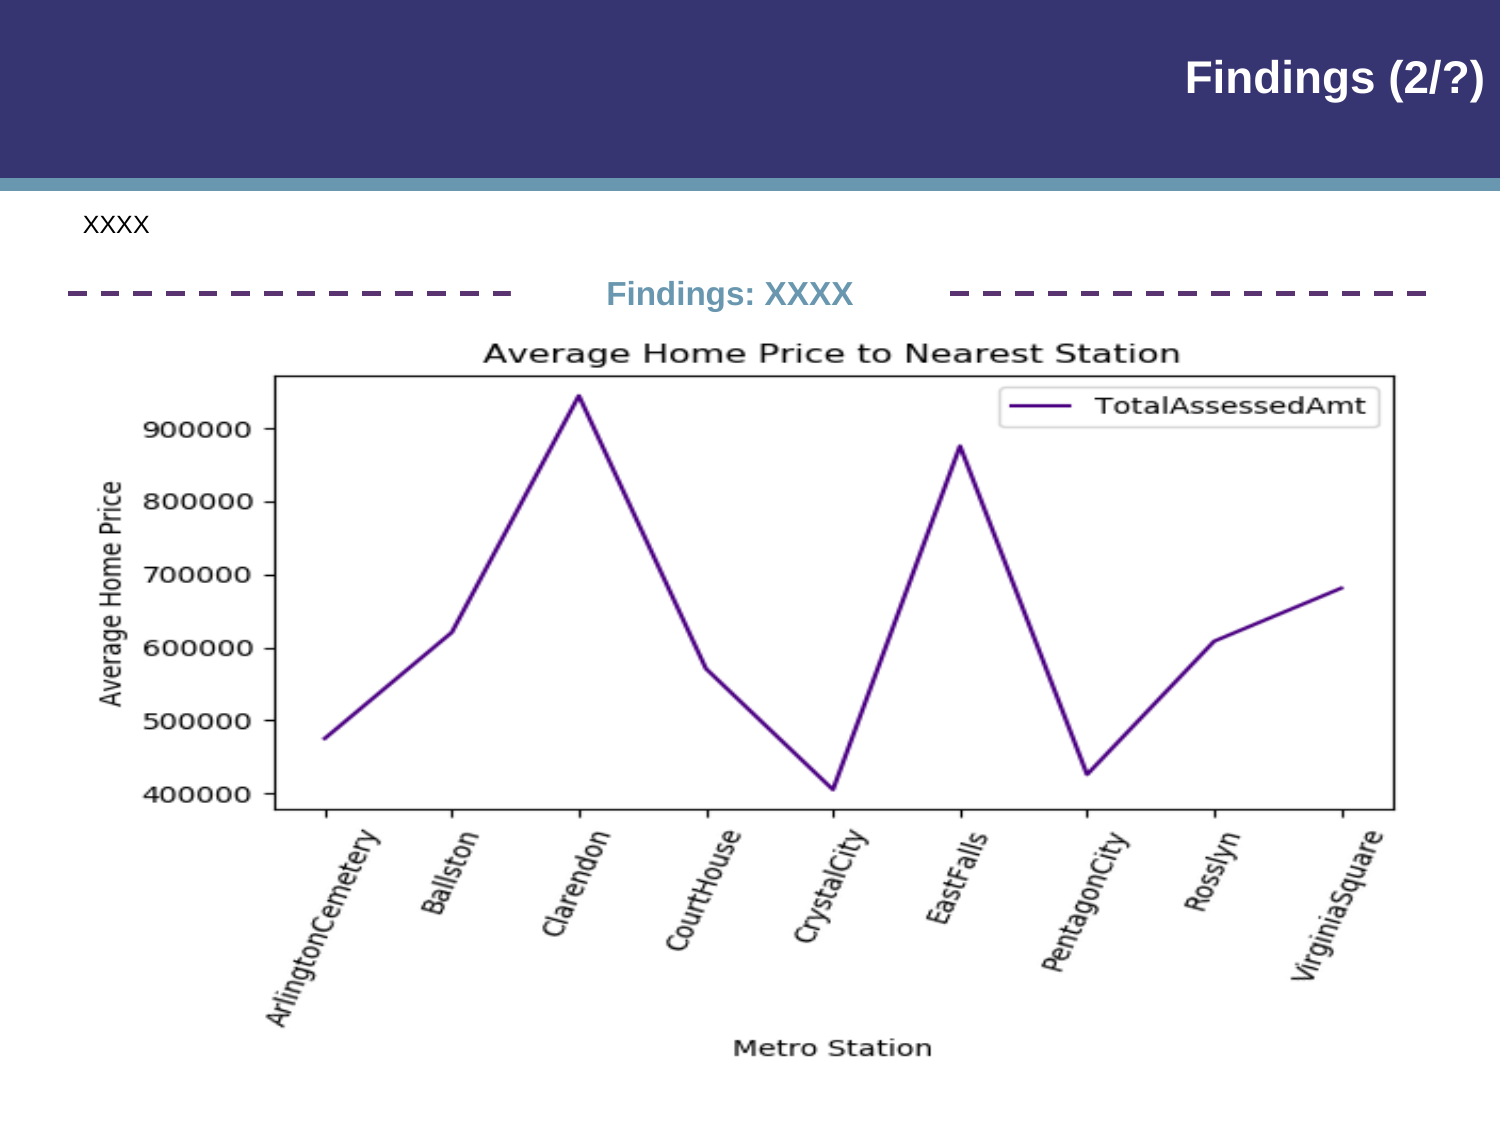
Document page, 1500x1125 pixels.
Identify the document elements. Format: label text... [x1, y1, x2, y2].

text_box [0, 0, 1500, 178]
text_box Findings: XXXX [510, 264, 950, 293]
text_box XXXX [68, 200, 1432, 246]
picture [68, 320, 1432, 1085]
text_box Findings: XXXX [510, 294, 950, 320]
text_box Findings (2/?) [493, 39, 1500, 110]
